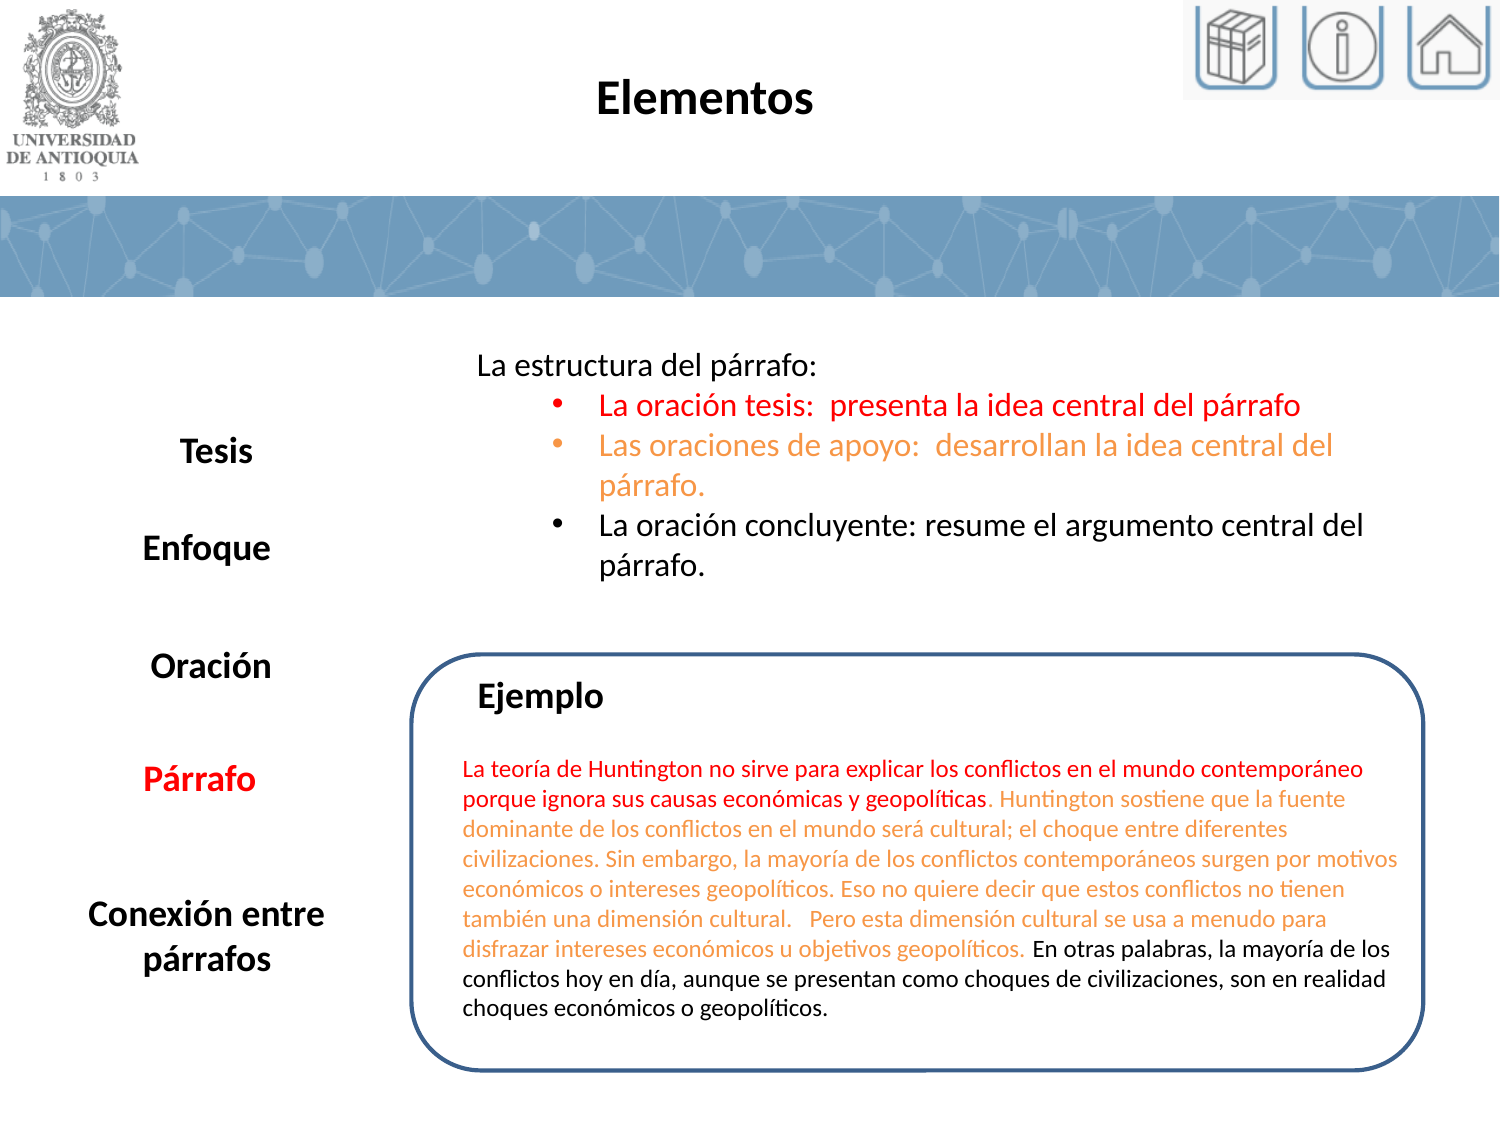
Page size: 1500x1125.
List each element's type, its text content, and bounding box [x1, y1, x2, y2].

text_box Párrafo [36, 746, 364, 806]
text_box Oración [47, 633, 375, 694]
text_box La teoría de Huntington no sirve para explicar los conflictos en el mundo contemporáneo porque ignora sus causas económicas y geopolíticas. Huntington sostiene que la fuente dominante de los conflictos en el mundo será cultural; el choque entre diferentes civilizaciones. Sin embargo, la mayoría de los conflictos contemporáneos surgen por motivos económicos o intereses geopolíticos. Eso no quiere decir que estos conflictos no tienen también una dimensión cultural. Pero esta dimensión cultural se usa a menudo para disfrazar intereses económicos u objetivos geopolíticos. En otras palabras, la mayoría de los conflictos hoy en día, aunque se presentan como choques de civilizaciones, son en realidad choques económicos o geopolíticos. [447, 745, 1418, 1030]
text_box Elementos [581, 57, 829, 133]
text_box La estructura del párrafo: La oración tesis: presenta la idea central del párrafo Las oraciones de apoyo: desarrollan la idea central del párrafo. La oración concluyente: resume el argumento central del párrafo. [462, 335, 1389, 591]
text_box [393, 335, 1426, 636]
text_box Enfoque [50, 515, 364, 575]
text_box Ejemplo [462, 663, 620, 724]
text_box [409, 652, 1426, 1073]
picture [1182, 0, 1500, 100]
text_box Conexión entre párrafos [43, 881, 371, 987]
text_box Tesis [28, 419, 405, 479]
picture [6, 8, 139, 183]
picture [0, 196, 1500, 297]
